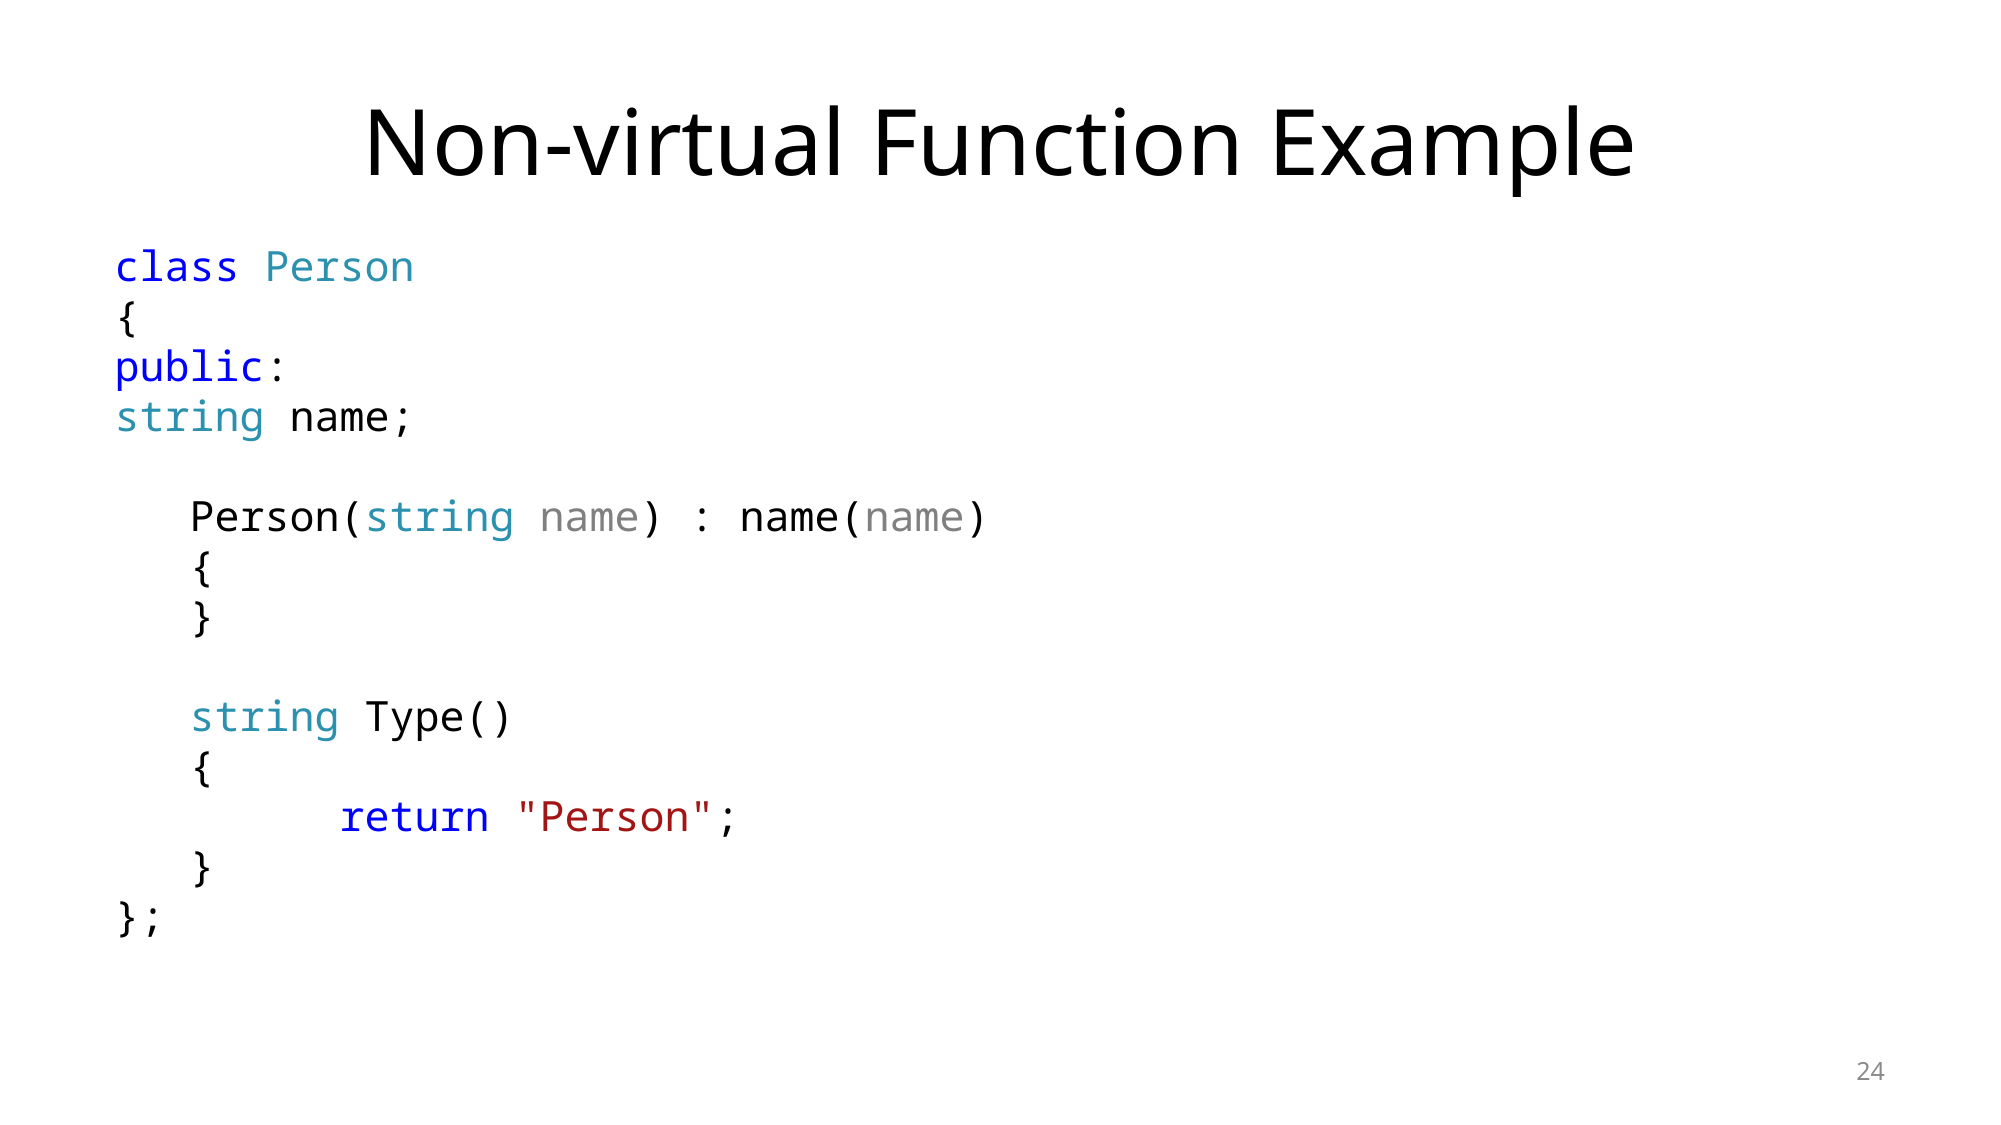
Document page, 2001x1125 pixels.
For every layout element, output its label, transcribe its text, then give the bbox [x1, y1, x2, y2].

title Non-virtual Function Example [99, 45, 1900, 232]
slide_number 24 [1433, 1042, 1900, 1103]
text_box class Person { public: string name; Person(string name) : name(name) { } string Type() { return "Person"; } }; [99, 232, 1900, 998]
